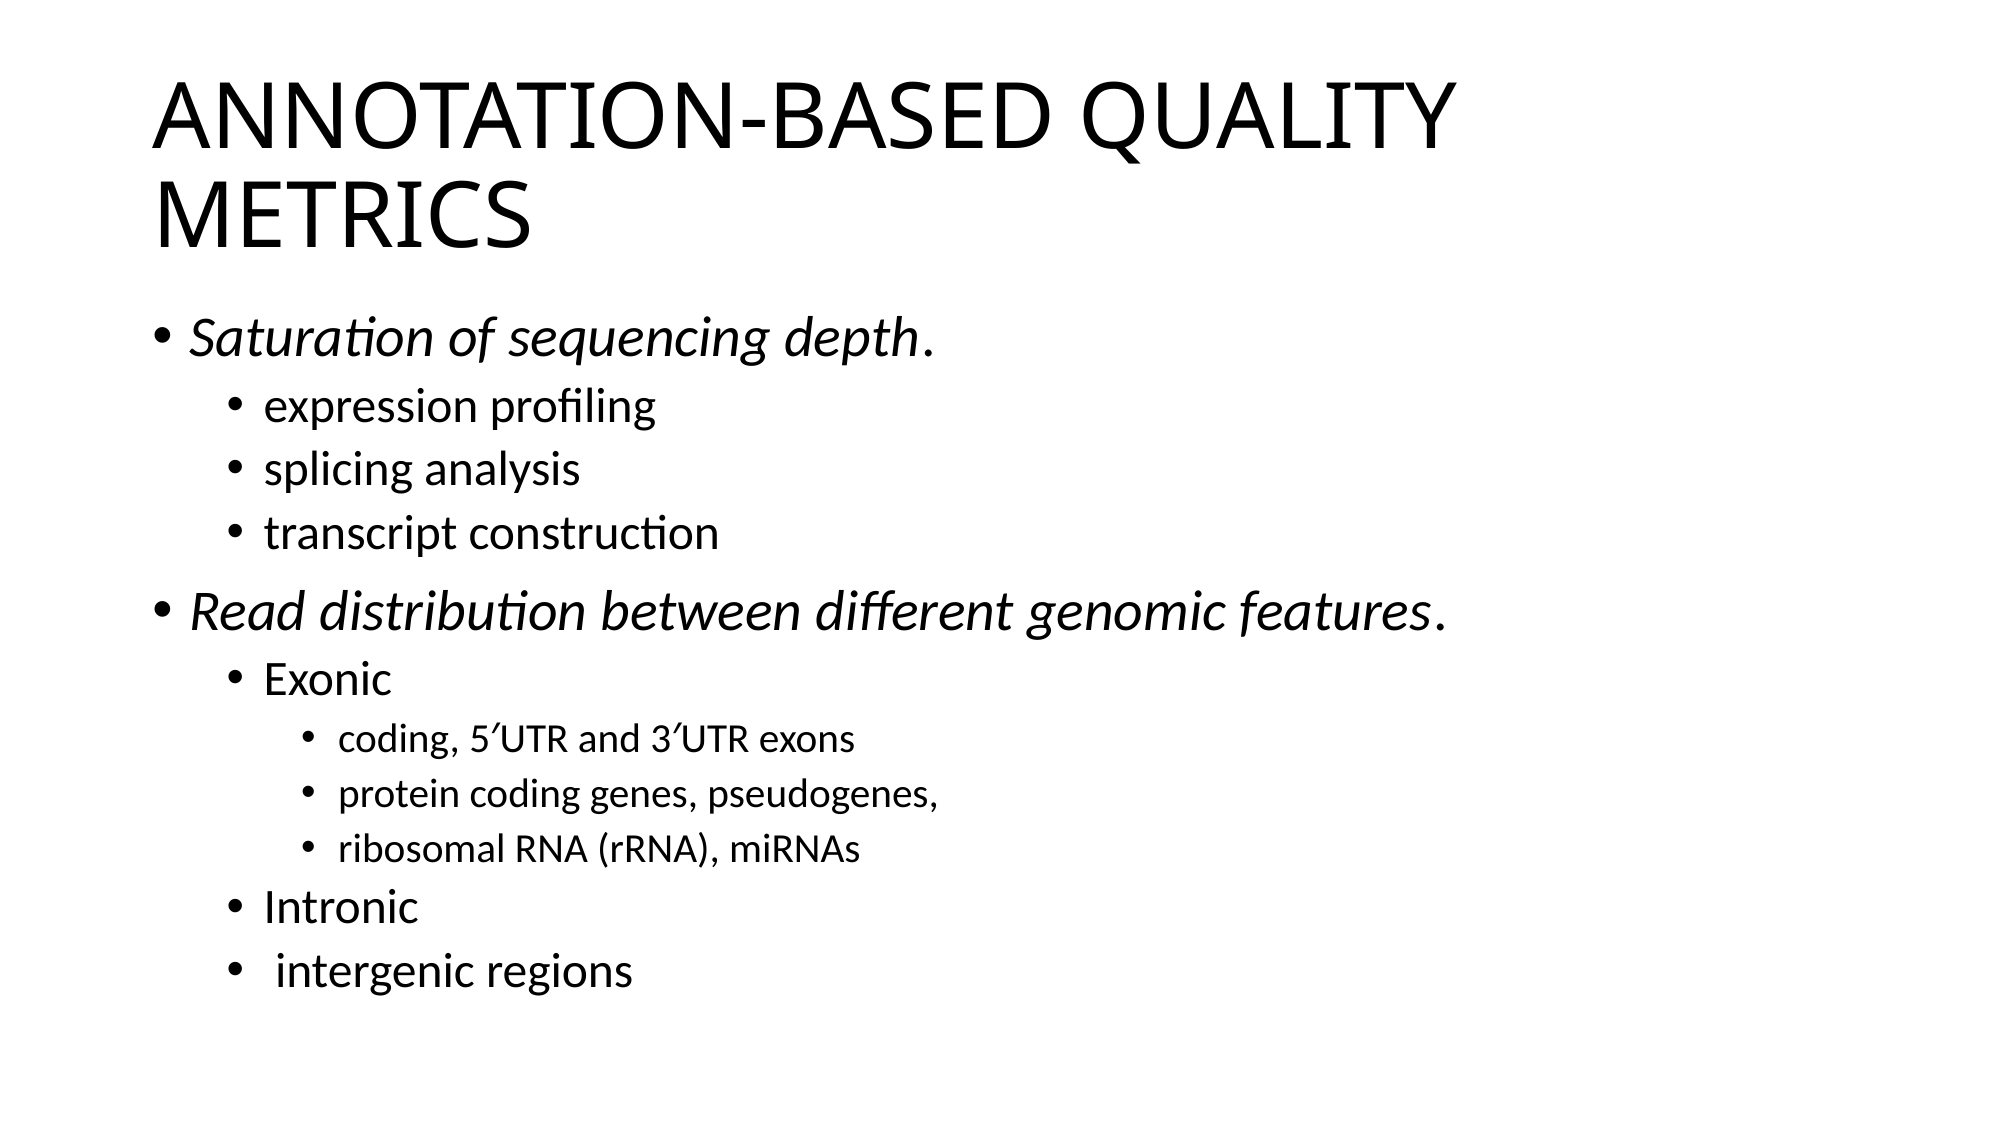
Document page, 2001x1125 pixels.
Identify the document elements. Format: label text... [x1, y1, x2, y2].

title ANNOTATION-BASED QUALITY METRICS [137, 59, 1863, 278]
list Saturation of sequencing depth. expression profiling splicing analysis transcript construction Read distribution between different genomic features. Exonic coding, 5′UTR and 3′UTR exons protein coding genes, pseudogenes, ribosomal RNA (rRNA), miRNAs Intronic intergenic regions [137, 299, 1863, 1014]
